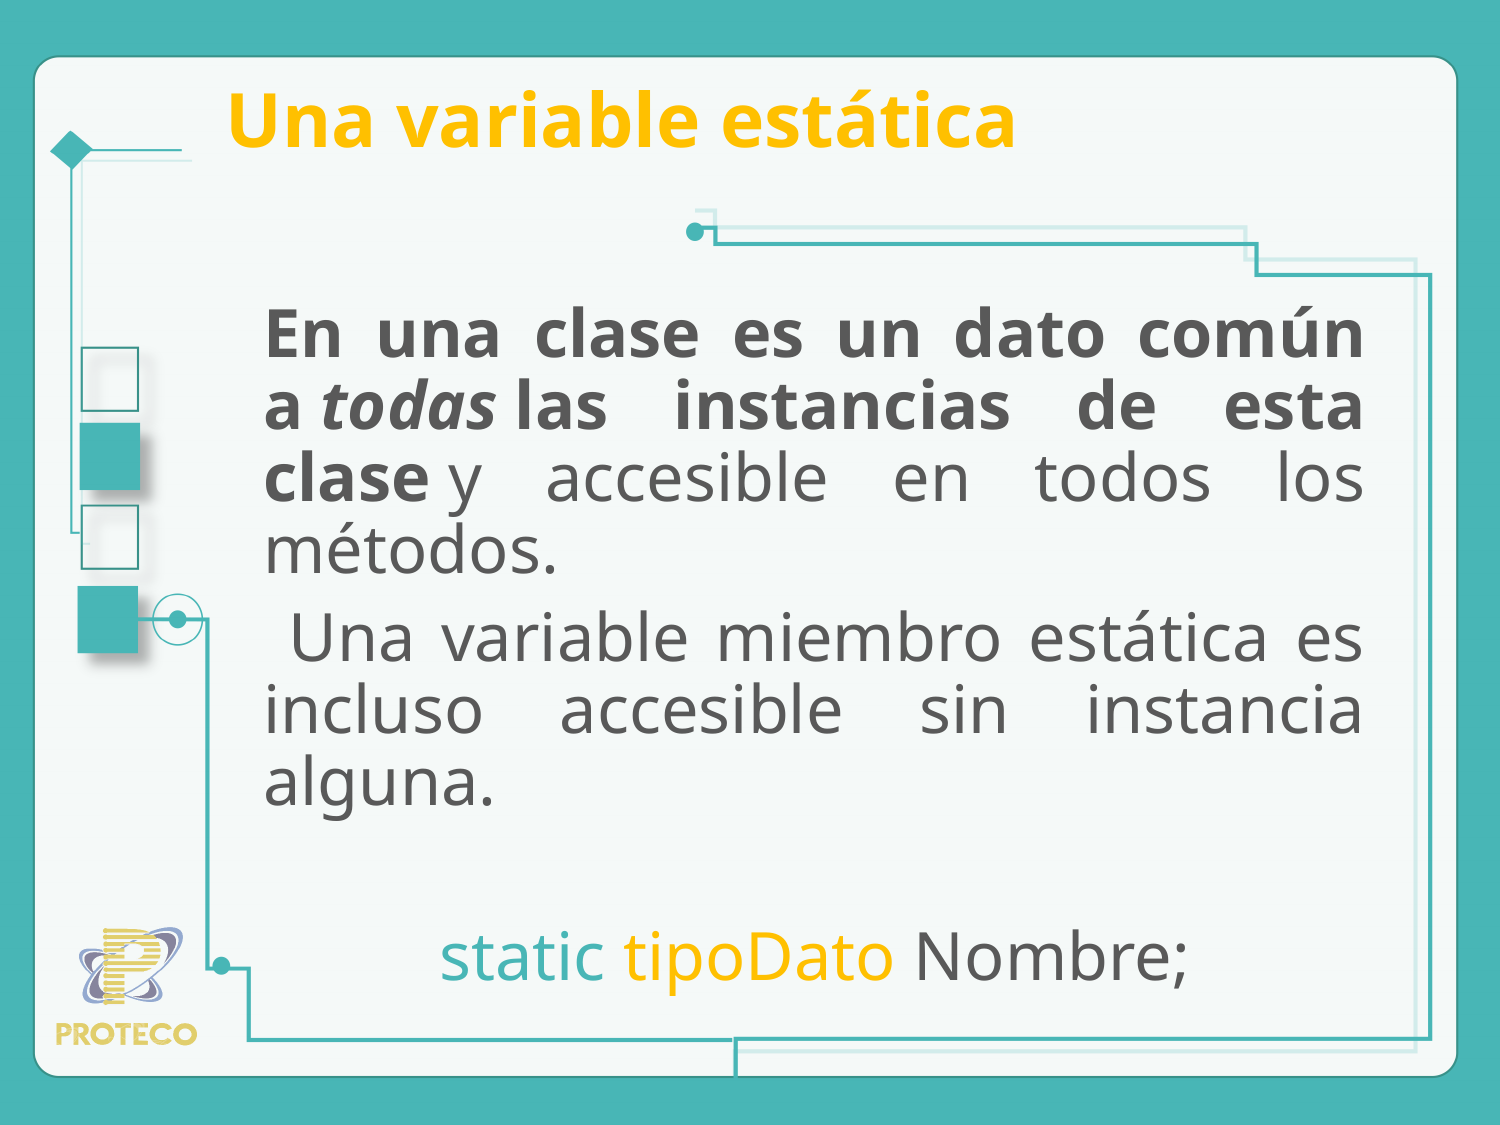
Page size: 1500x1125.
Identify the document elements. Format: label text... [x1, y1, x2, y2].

list En una clase es un dato común a todas las instancias de esta clase y accesible en todos los métodos. Una variable miembro estática es incluso accesible sin instancia alguna. static tipoDato Nombre; [248, 293, 1382, 1023]
title Una variable estática [210, 74, 1236, 228]
picture [0, 0, 1500, 1125]
